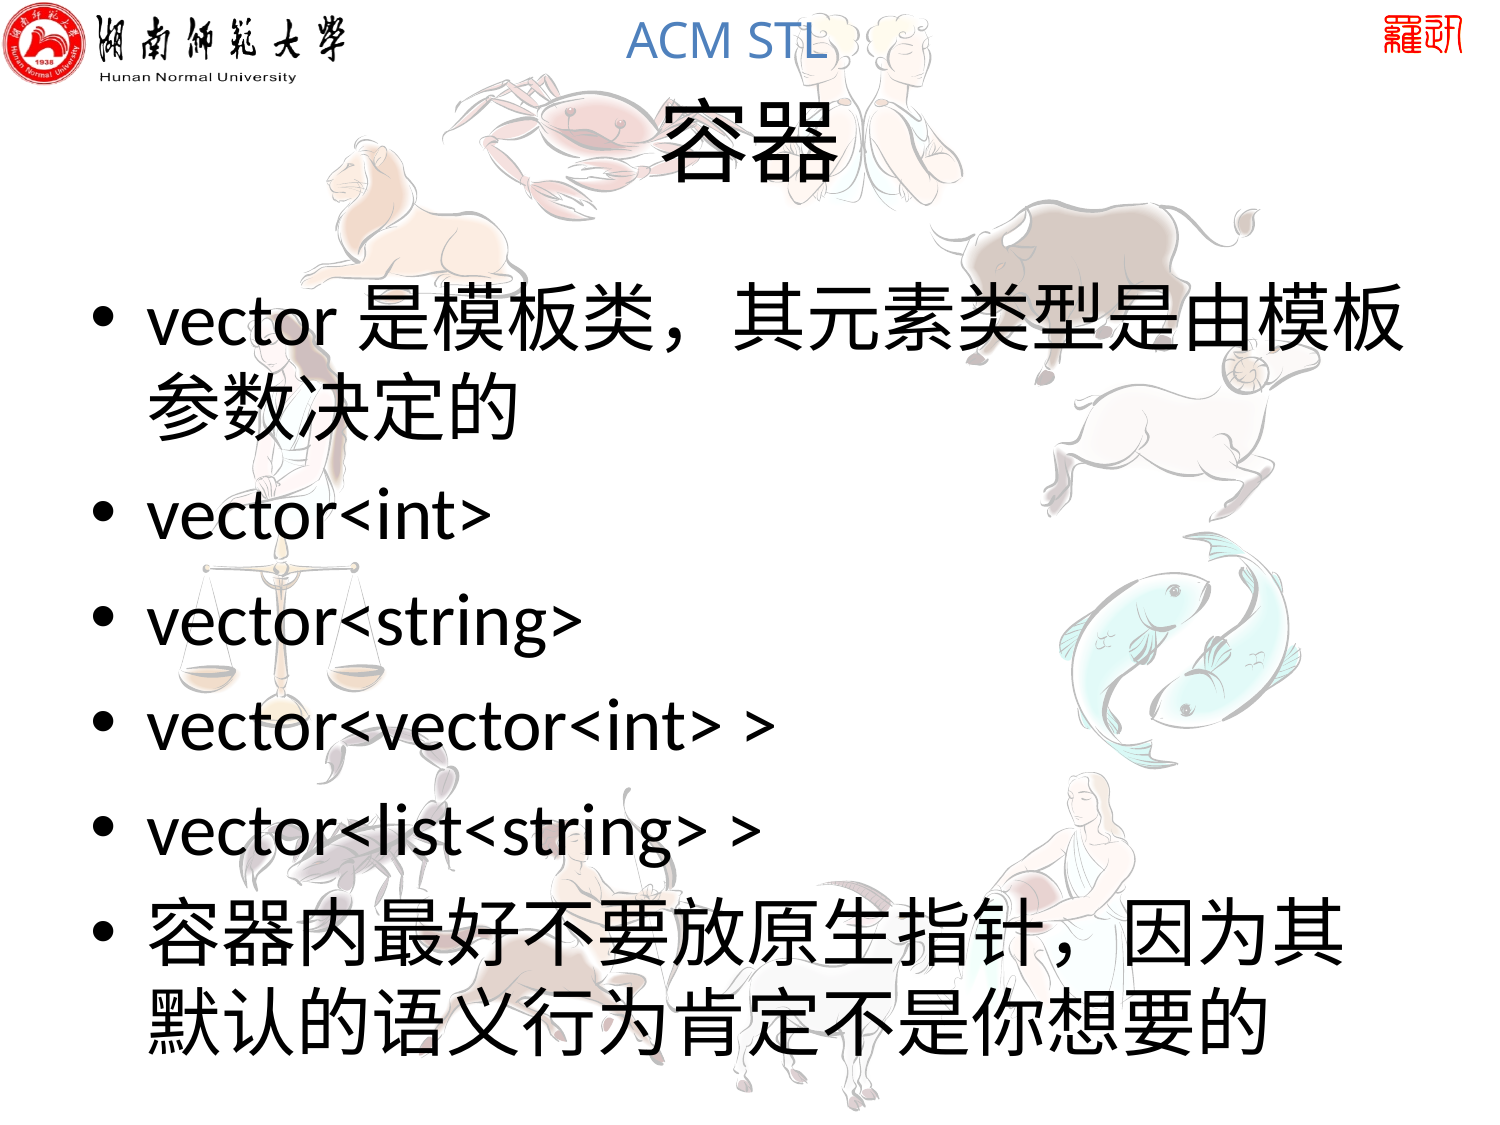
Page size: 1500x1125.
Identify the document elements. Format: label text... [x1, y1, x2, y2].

title 容器 [75, 45, 1425, 233]
picture [0, 0, 348, 86]
list vector是模板类，其元素类型是由模板参数决定的 vector<int> vector<string> vector<vector<int> > vector<list<string> > 容器内最好不要放原生指针，因为其默认的语义行为肯定不是你想要的 [75, 262, 1425, 1063]
picture [1343, 0, 1500, 69]
